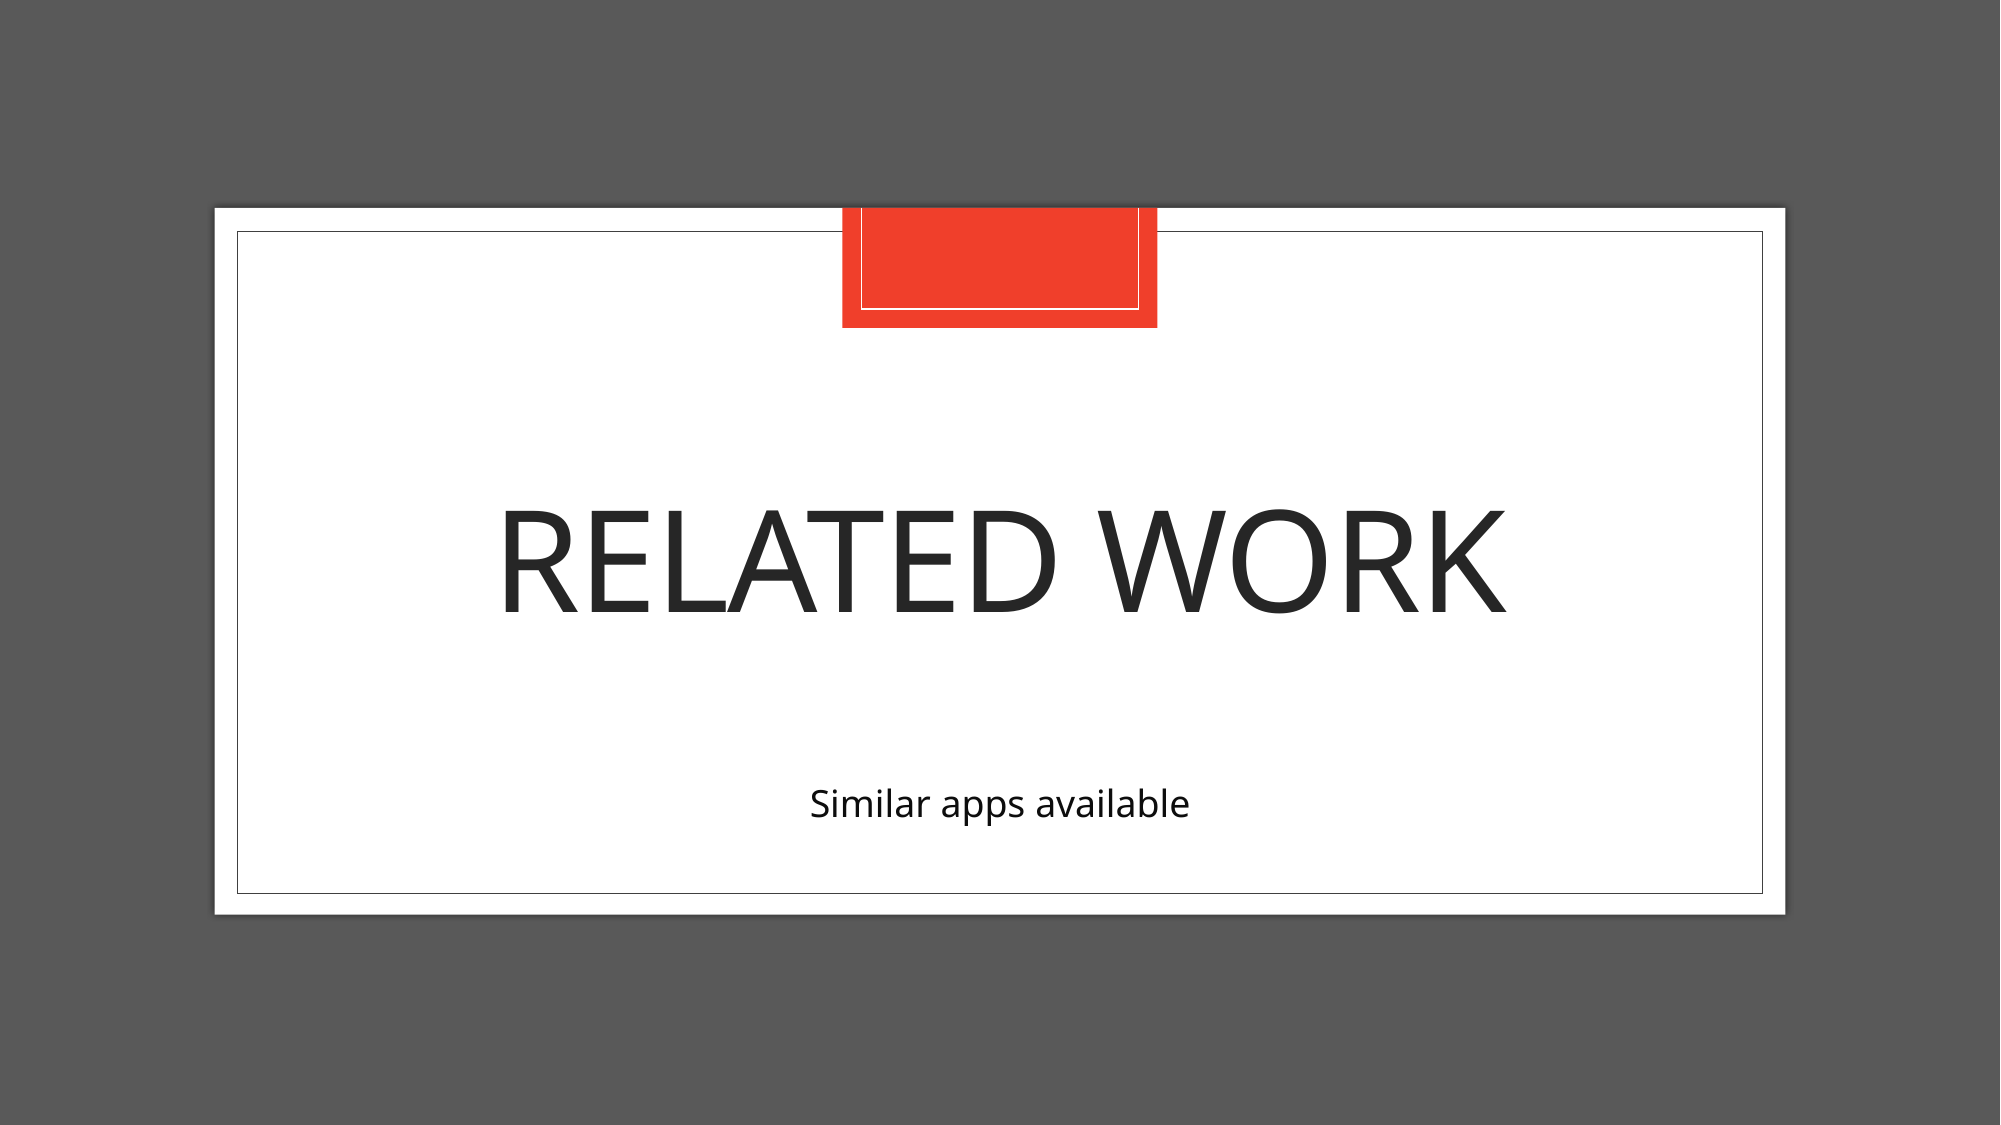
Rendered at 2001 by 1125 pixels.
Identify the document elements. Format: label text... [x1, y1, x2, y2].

title RELATED WORK [267, 373, 1733, 768]
list Similar apps available [267, 768, 1734, 844]
